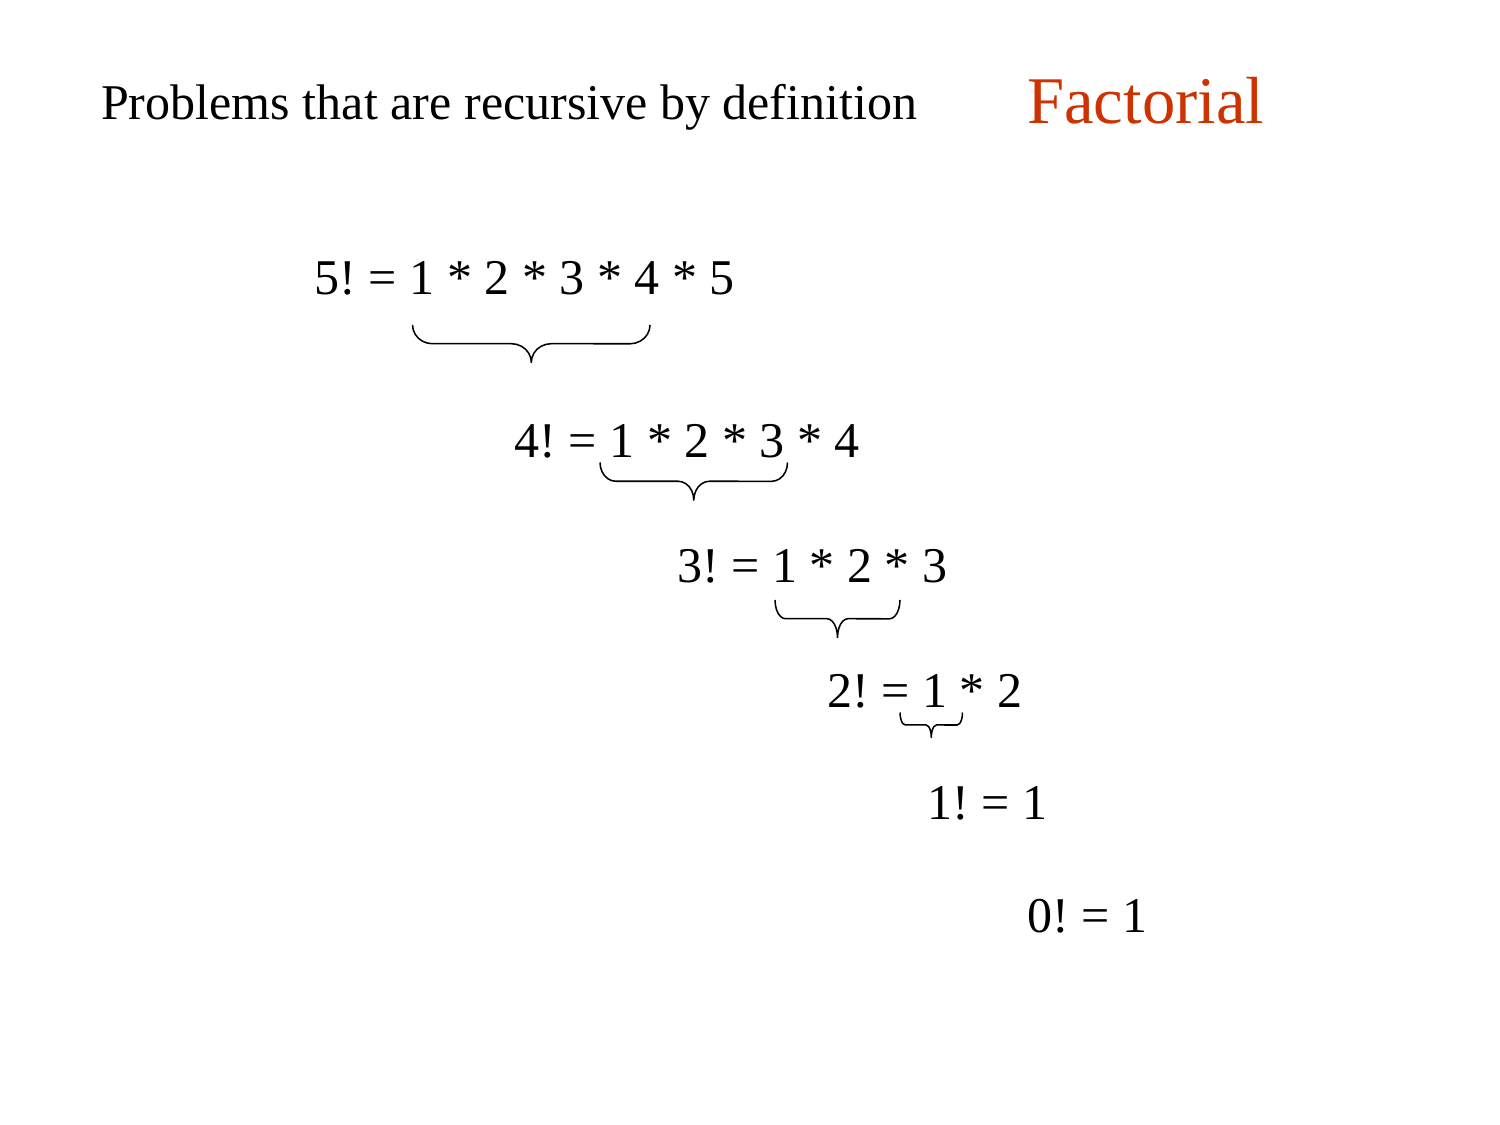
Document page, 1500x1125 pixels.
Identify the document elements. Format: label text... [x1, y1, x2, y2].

text_box 4! = 1 * 2 * 3 * 4 [500, 399, 888, 475]
text_box [412, 324, 651, 363]
text_box 2! = 1 * 2 [812, 649, 1038, 725]
text_box [900, 712, 963, 738]
text_box Factorial [1012, 49, 1363, 145]
text_box [600, 462, 788, 501]
text_box 5! = 1 * 2 * 3 * 4 * 5 [150, 237, 750, 313]
text_box 3! = 1 * 2 * 3 [662, 524, 975, 600]
text_box 1! = 1 [912, 762, 1063, 838]
text_box 0! = 1 [1012, 874, 1213, 950]
text_box Problems that are recursive by definition [86, 62, 933, 138]
text_box [775, 600, 901, 638]
